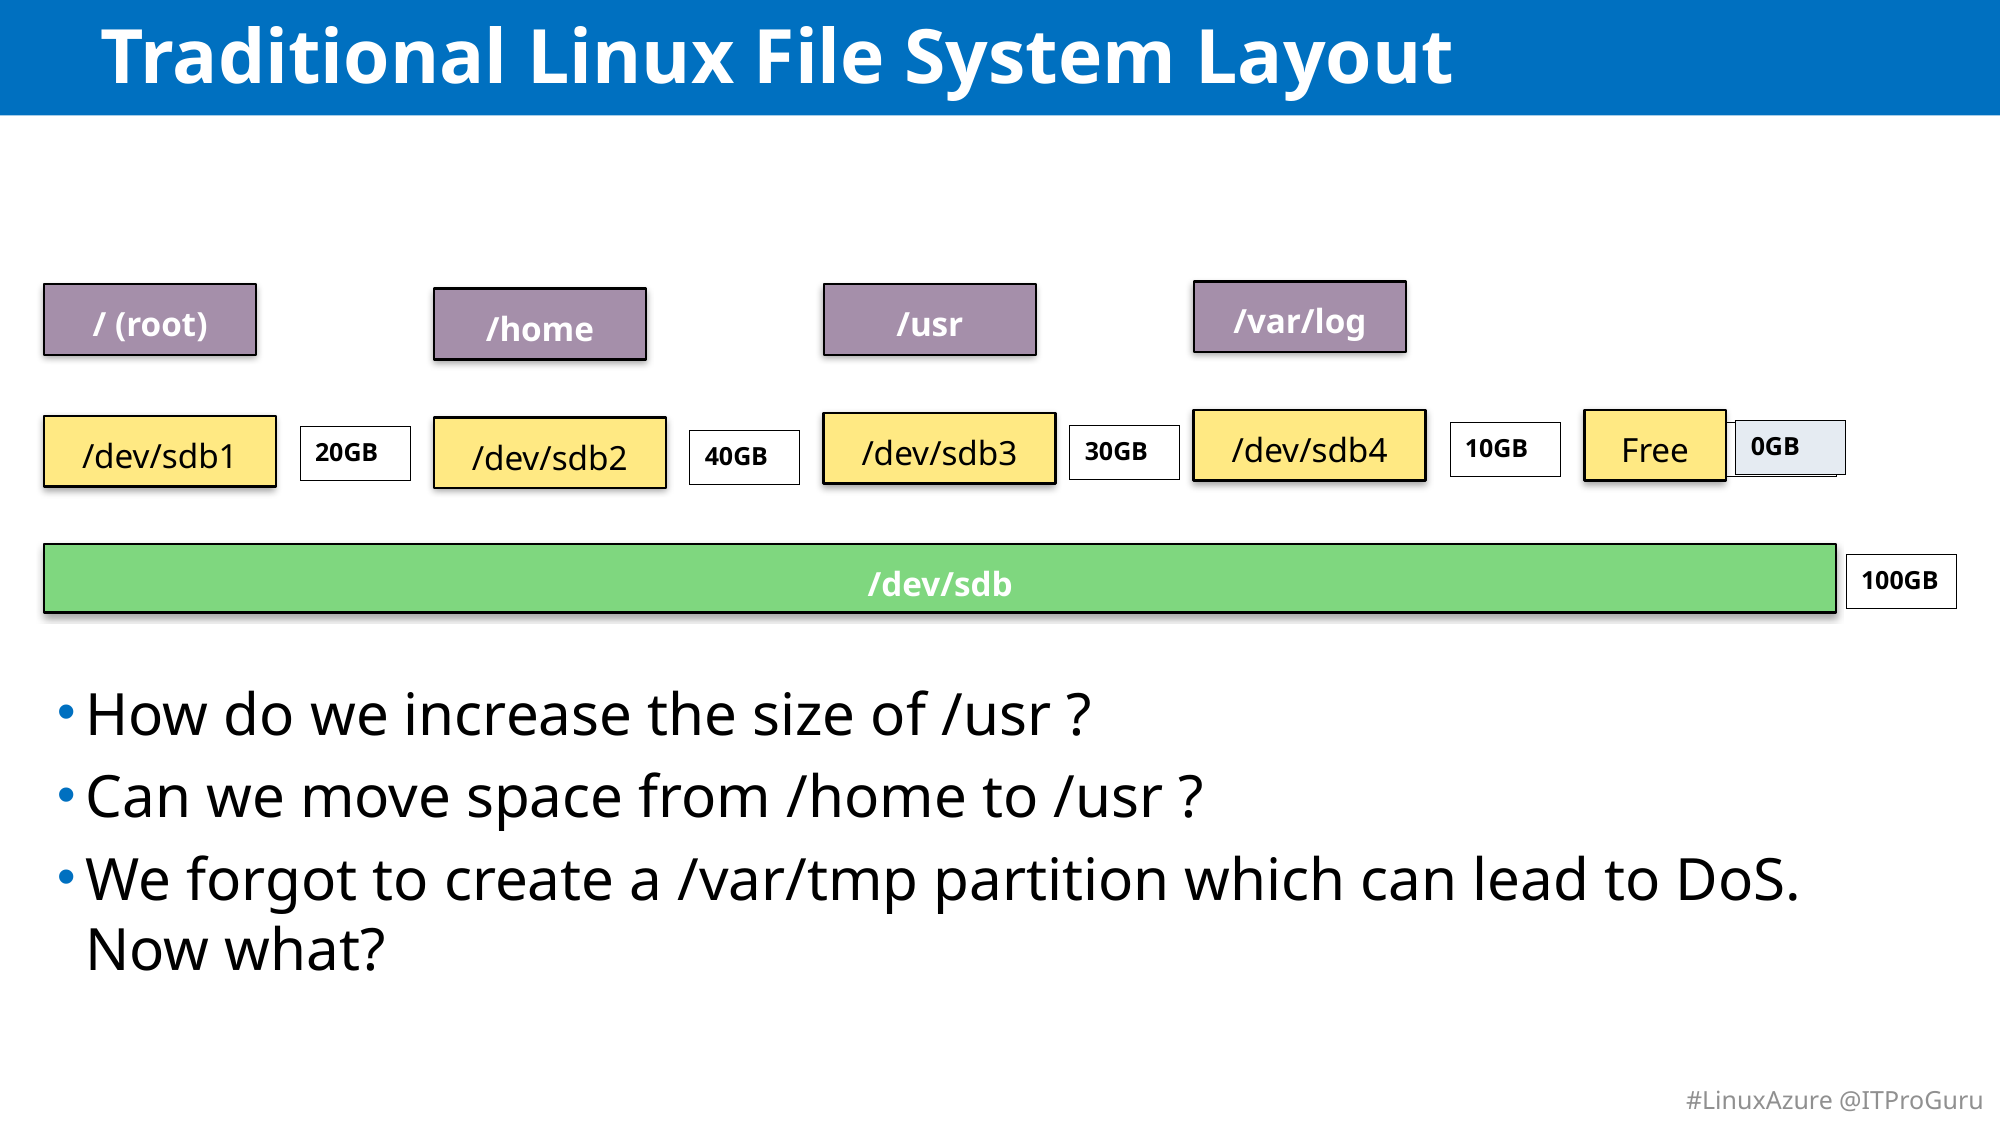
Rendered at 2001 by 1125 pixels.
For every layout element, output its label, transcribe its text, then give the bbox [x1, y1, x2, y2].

text_box /dev/sdb [43, 543, 1837, 613]
text_box /var/log [1193, 280, 1407, 353]
text_box 10GB [1450, 422, 1561, 477]
list How do we increase the size of /usr ? Can we move space from /home to /usr ? We forgot to create a /var/tmp partition which can lead to DoS. Now what? [56, 676, 1933, 1013]
text_box /usr [823, 283, 1037, 356]
text_box / (root) [43, 283, 257, 356]
text_box 20GB [300, 426, 411, 481]
text_box 40GB [1725, 422, 1837, 477]
text_box /dev/sdb1 [43, 415, 277, 487]
text_box 0GB [1735, 420, 1846, 475]
text_box /dev/sdb3 [823, 412, 1056, 484]
text_box /home [433, 288, 647, 360]
text_box Free [1584, 409, 1727, 481]
text_box 100GB [1846, 554, 1957, 609]
title Traditional Linux File System Layout [100, 0, 1802, 122]
text_box 40GB [689, 430, 800, 485]
text_box 30GB [1069, 425, 1180, 480]
text_box /dev/sdb4 [1193, 409, 1426, 481]
text_box /dev/sdb2 [433, 417, 667, 489]
